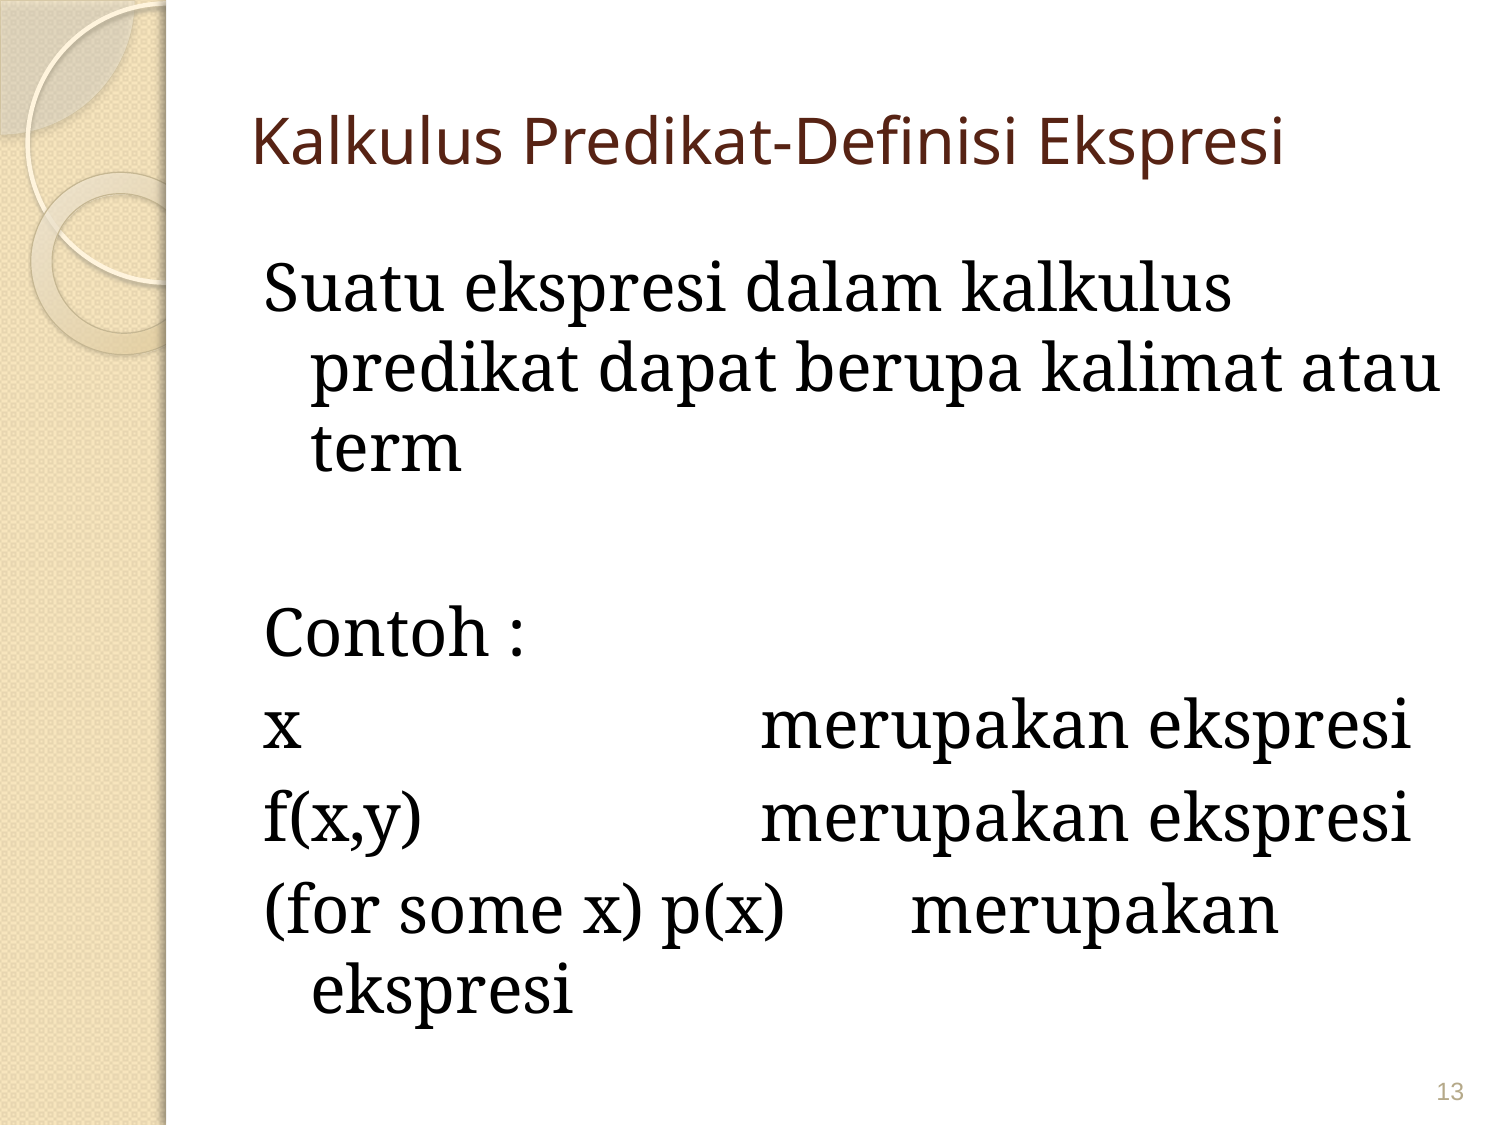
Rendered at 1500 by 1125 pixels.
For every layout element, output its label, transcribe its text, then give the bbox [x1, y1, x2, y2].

slide_number 13 [1413, 1034, 1488, 1113]
title Kalkulus Predikat-Definisi Ekspresi [235, 45, 1466, 233]
list Suatu ekspresi dalam kalkulus predikat dapat berupa kalimat atau term Contoh : x merupakan ekspresi f(x,y) merupakan ekspresi (for some x) p(x) merupakan ekspresi [235, 237, 1466, 1025]
